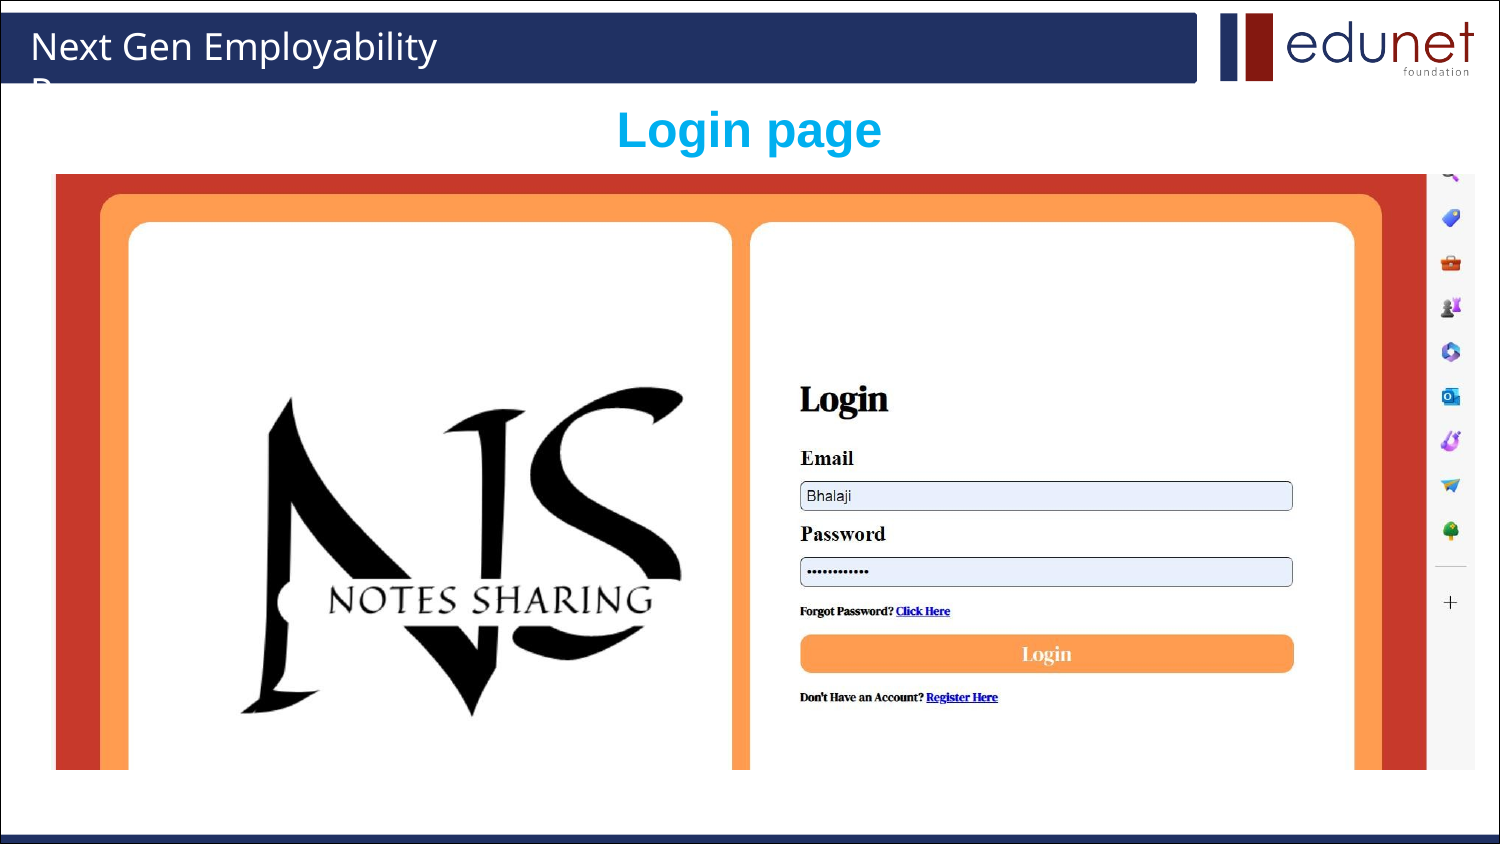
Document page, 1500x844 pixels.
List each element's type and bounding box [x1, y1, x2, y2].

text_box [0, 0, 1500, 844]
